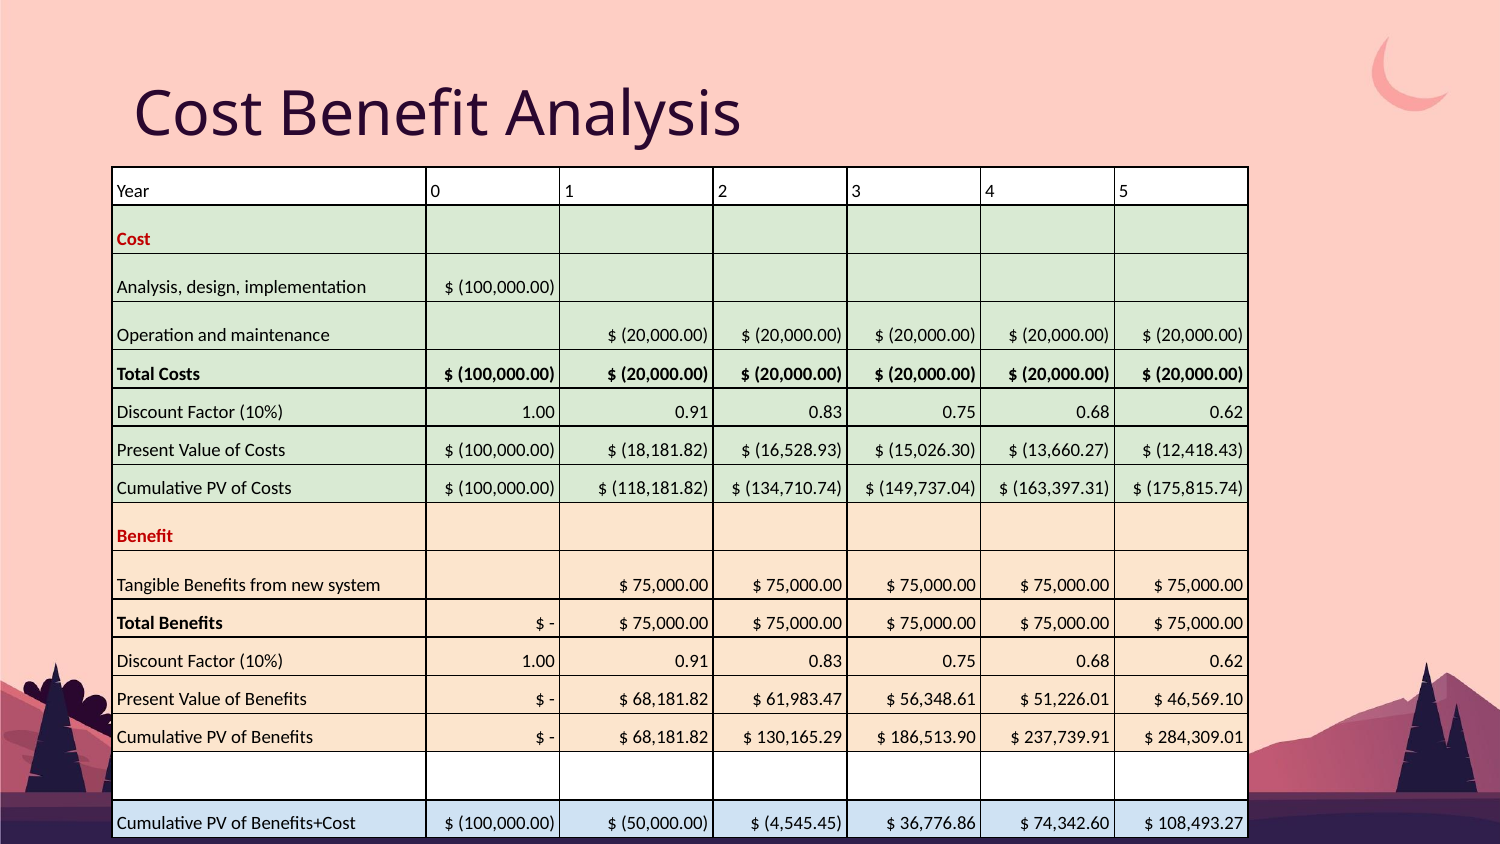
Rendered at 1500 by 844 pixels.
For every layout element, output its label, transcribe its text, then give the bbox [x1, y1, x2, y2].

table_header Year [113, 168, 425, 204]
table_cell $ 68,181.82 [560, 676, 712, 713]
table_cell [848, 752, 980, 799]
table_header 2 [714, 168, 846, 204]
table_cell [981, 206, 1114, 253]
table_header 3 [848, 168, 980, 204]
table_cell [1115, 206, 1247, 253]
table_cell [714, 254, 846, 301]
table_cell [981, 254, 1114, 301]
table_header 1 [560, 168, 712, 204]
table_cell Operation and maintenance [113, 302, 425, 349]
table_cell [560, 254, 712, 301]
table_cell $ (4,545.45) [714, 801, 846, 837]
table_cell [848, 254, 980, 301]
table_cell [981, 503, 1114, 550]
table_cell $ (50,000.00) [560, 801, 712, 837]
table_cell $ - [427, 676, 559, 713]
table_cell [1115, 254, 1247, 301]
table_cell $ 56,348.61 [848, 676, 980, 713]
table_cell $ (12,418.43) [1115, 427, 1247, 464]
table_cell $ (20,000.00) [1115, 302, 1247, 349]
table_cell 0.75 [848, 638, 980, 675]
table_header 4 [981, 168, 1114, 204]
table_cell [848, 206, 980, 253]
table_cell Discount Factor (10%) [113, 389, 425, 425]
table_cell 0.62 [1115, 638, 1247, 675]
table_cell [113, 752, 425, 799]
table_cell $ (175,815.74) [1115, 465, 1247, 502]
table_cell $ - [427, 600, 559, 636]
table_cell 0.68 [981, 389, 1114, 425]
table_cell Present Value of Costs [113, 427, 425, 464]
table_header 5 [1115, 168, 1247, 204]
table_cell [427, 503, 559, 550]
table_cell [714, 503, 846, 550]
table_cell 0.91 [560, 389, 712, 425]
table_cell $ 51,226.01 [981, 676, 1114, 713]
table_cell $ 68,181.82 [560, 714, 712, 751]
table_cell $ (100,000.00) [427, 801, 559, 837]
table_cell $ 75,000.00 [981, 600, 1114, 636]
table_cell $ 130,165.29 [714, 714, 846, 751]
table_cell [1115, 752, 1247, 799]
table_cell [848, 503, 980, 550]
table_cell [560, 206, 712, 253]
table_cell $ 75,000.00 [1115, 551, 1247, 598]
table_cell $ 237,739.91 [981, 714, 1114, 751]
table_cell $ (20,000.00) [848, 350, 980, 387]
table_cell $ (20,000.00) [981, 302, 1114, 349]
table_cell $ (20,000.00) [714, 350, 846, 387]
table_cell 1.00 [427, 638, 559, 675]
table_cell [427, 302, 559, 349]
table_cell 0.62 [1115, 389, 1247, 425]
table_header 0 [427, 168, 559, 204]
table_cell 1.00 [427, 389, 559, 425]
table_cell [560, 503, 712, 550]
table_cell 0.91 [560, 638, 712, 675]
table_cell Analysis, design, implementation [113, 254, 425, 301]
table_cell $ (149,737.04) [848, 465, 980, 502]
table_cell $ (15,026.30) [848, 427, 980, 464]
picture [0, 0, 1500, 844]
table_cell [714, 206, 846, 253]
table_cell Benefit [113, 503, 425, 550]
table_cell [427, 206, 559, 253]
table_cell Tangible Benefits from new system [113, 551, 425, 598]
table_cell $ 74,342.60 [981, 801, 1114, 837]
table_cell $ (100,000.00) [427, 350, 559, 387]
table_cell Cumulative PV of Benefits+Cost [113, 801, 425, 837]
table_cell [981, 752, 1114, 799]
table_cell $ 75,000.00 [981, 551, 1114, 598]
table_cell 0.83 [714, 638, 846, 675]
table_cell $ (118,181.82) [560, 465, 712, 502]
table_cell $ (20,000.00) [1115, 350, 1247, 387]
table_cell $ 75,000.00 [848, 600, 980, 636]
table_cell Discount Factor (10%) [113, 638, 425, 675]
table_cell $ (13,660.27) [981, 427, 1114, 464]
table_cell Total Costs [113, 350, 425, 387]
table_cell $ (20,000.00) [560, 350, 712, 387]
table_cell $ 75,000.00 [714, 551, 846, 598]
table_cell Present Value of Benefits [113, 676, 425, 713]
table_cell $ - [427, 714, 559, 751]
table_cell $ 75,000.00 [1115, 600, 1247, 636]
table_cell 0.68 [981, 638, 1114, 675]
table_cell $ (163,397.31) [981, 465, 1114, 502]
table_cell $ (134,710.74) [714, 465, 846, 502]
table_cell $ 36,776.86 [848, 801, 980, 837]
table_cell $ (20,000.00) [848, 302, 980, 349]
table_cell $ 284,309.01 [1115, 714, 1247, 751]
table_cell $ 75,000.00 [848, 551, 980, 598]
table_cell Cumulative PV of Costs [113, 465, 425, 502]
table_cell [1115, 503, 1247, 550]
table_cell $ 75,000.00 [560, 551, 712, 598]
title Cost Benefit Analysis [118, 57, 1382, 152]
table_cell Cost [113, 206, 425, 253]
table_cell $ 46,569.10 [1115, 676, 1247, 713]
table_cell $ (18,181.82) [560, 427, 712, 464]
table_cell $ 75,000.00 [714, 600, 846, 636]
table_cell $ (16,528.93) [714, 427, 846, 464]
table_cell $ (100,000.00) [427, 254, 559, 301]
table_cell 0.83 [714, 389, 846, 425]
table_cell 0.75 [848, 389, 980, 425]
table_cell $ 61,983.47 [714, 676, 846, 713]
table_cell $ (20,000.00) [981, 350, 1114, 387]
table_cell $ 108,493.27 [1115, 801, 1247, 837]
table_cell Cumulative PV of Benefits [113, 714, 425, 751]
table_cell [560, 752, 712, 799]
table_cell $ (100,000.00) [427, 465, 559, 502]
table_cell [714, 752, 846, 799]
table_cell $ (20,000.00) [560, 302, 712, 349]
table_cell [427, 551, 559, 598]
table_cell $ 75,000.00 [560, 600, 712, 636]
table_cell Total Benefits [113, 600, 425, 636]
table_cell $ (20,000.00) [714, 302, 846, 349]
table_cell $ (100,000.00) [427, 427, 559, 464]
table_cell [427, 752, 559, 799]
table_cell $ 186,513.90 [848, 714, 980, 751]
